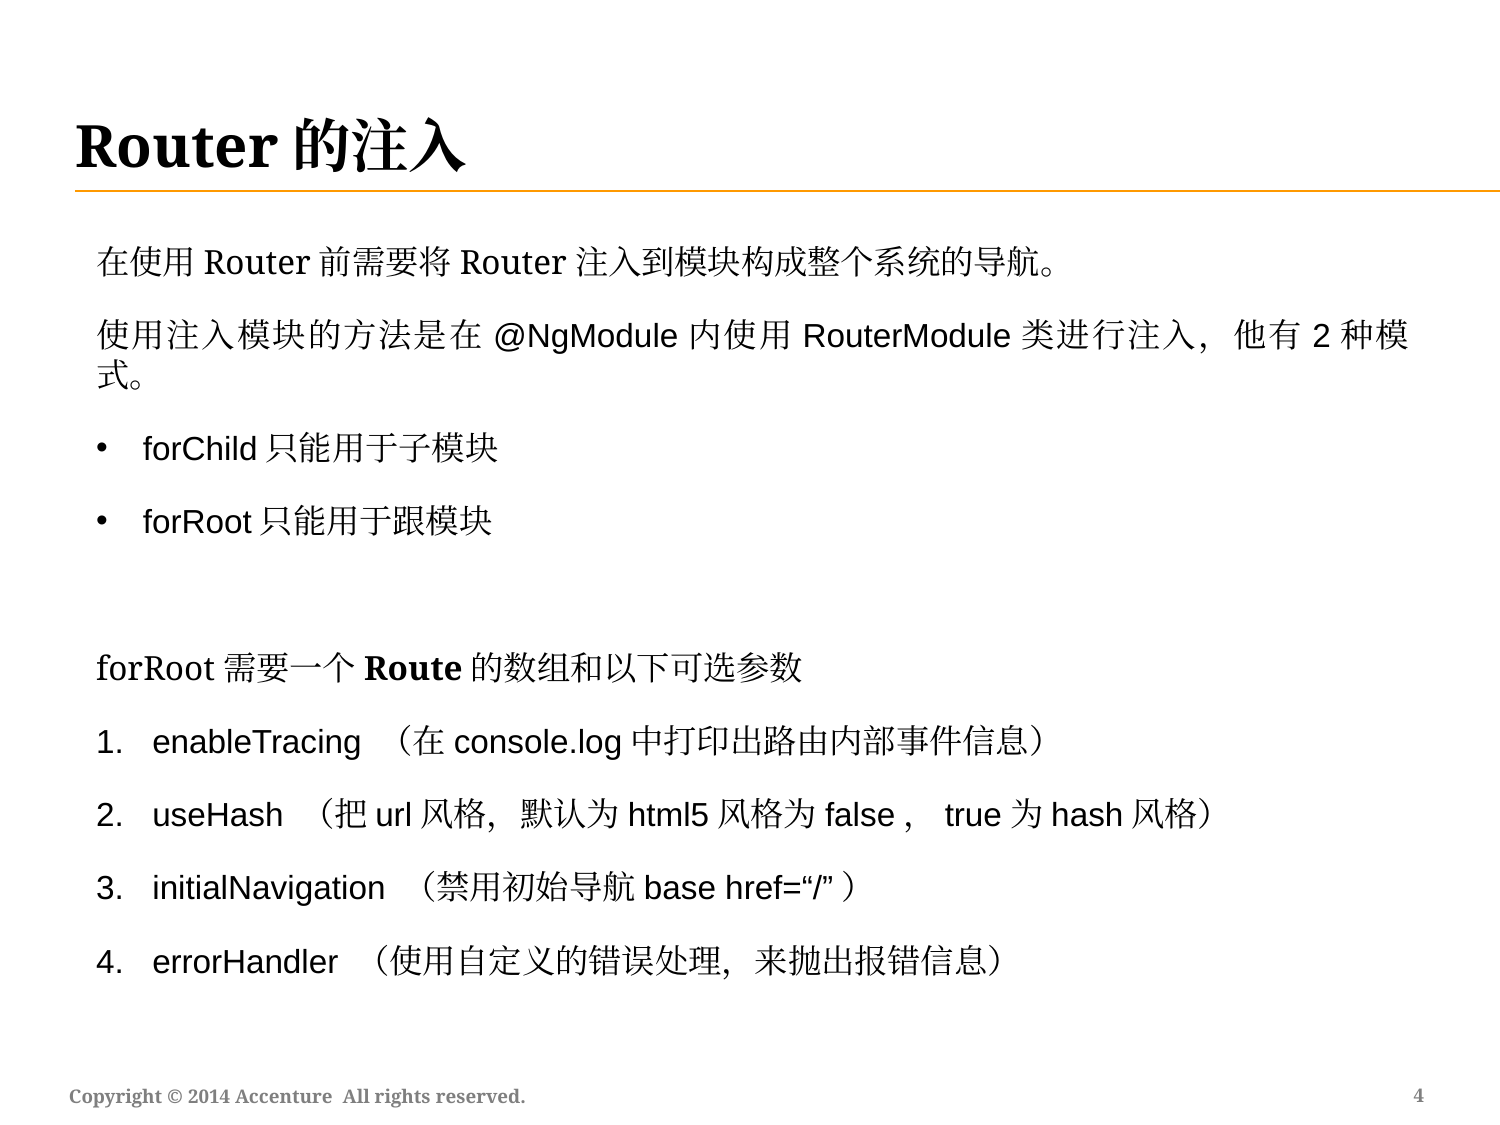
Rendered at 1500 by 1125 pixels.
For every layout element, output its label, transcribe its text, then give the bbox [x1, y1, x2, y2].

title Router的注入 [75, 87, 1422, 217]
text_box 3 [1336, 1076, 1424, 1117]
text_box Copyright © 2014 Accenture All rights reserved. [43, 1077, 566, 1116]
text_box 在使用Router前需要将Router注入到模块构成整个系统的导航。 使用注入模块的方法是在@NgModule内使用RouterModule类进行注入，他有2种模式。 forChild只能用于子模块 forRoot只能用于跟模块 forRoot需要一个Route的数组和以下可选参数 enableTracing （在console.log中打印出路由内部事件信息） useHash （把url风格，默认为html5风格为false，true为hash风格） initialNavigation （禁用初始导航base href=“/”） errorHandler （使用自定义的错误处理，来抛出报错信息） [81, 233, 1424, 1110]
